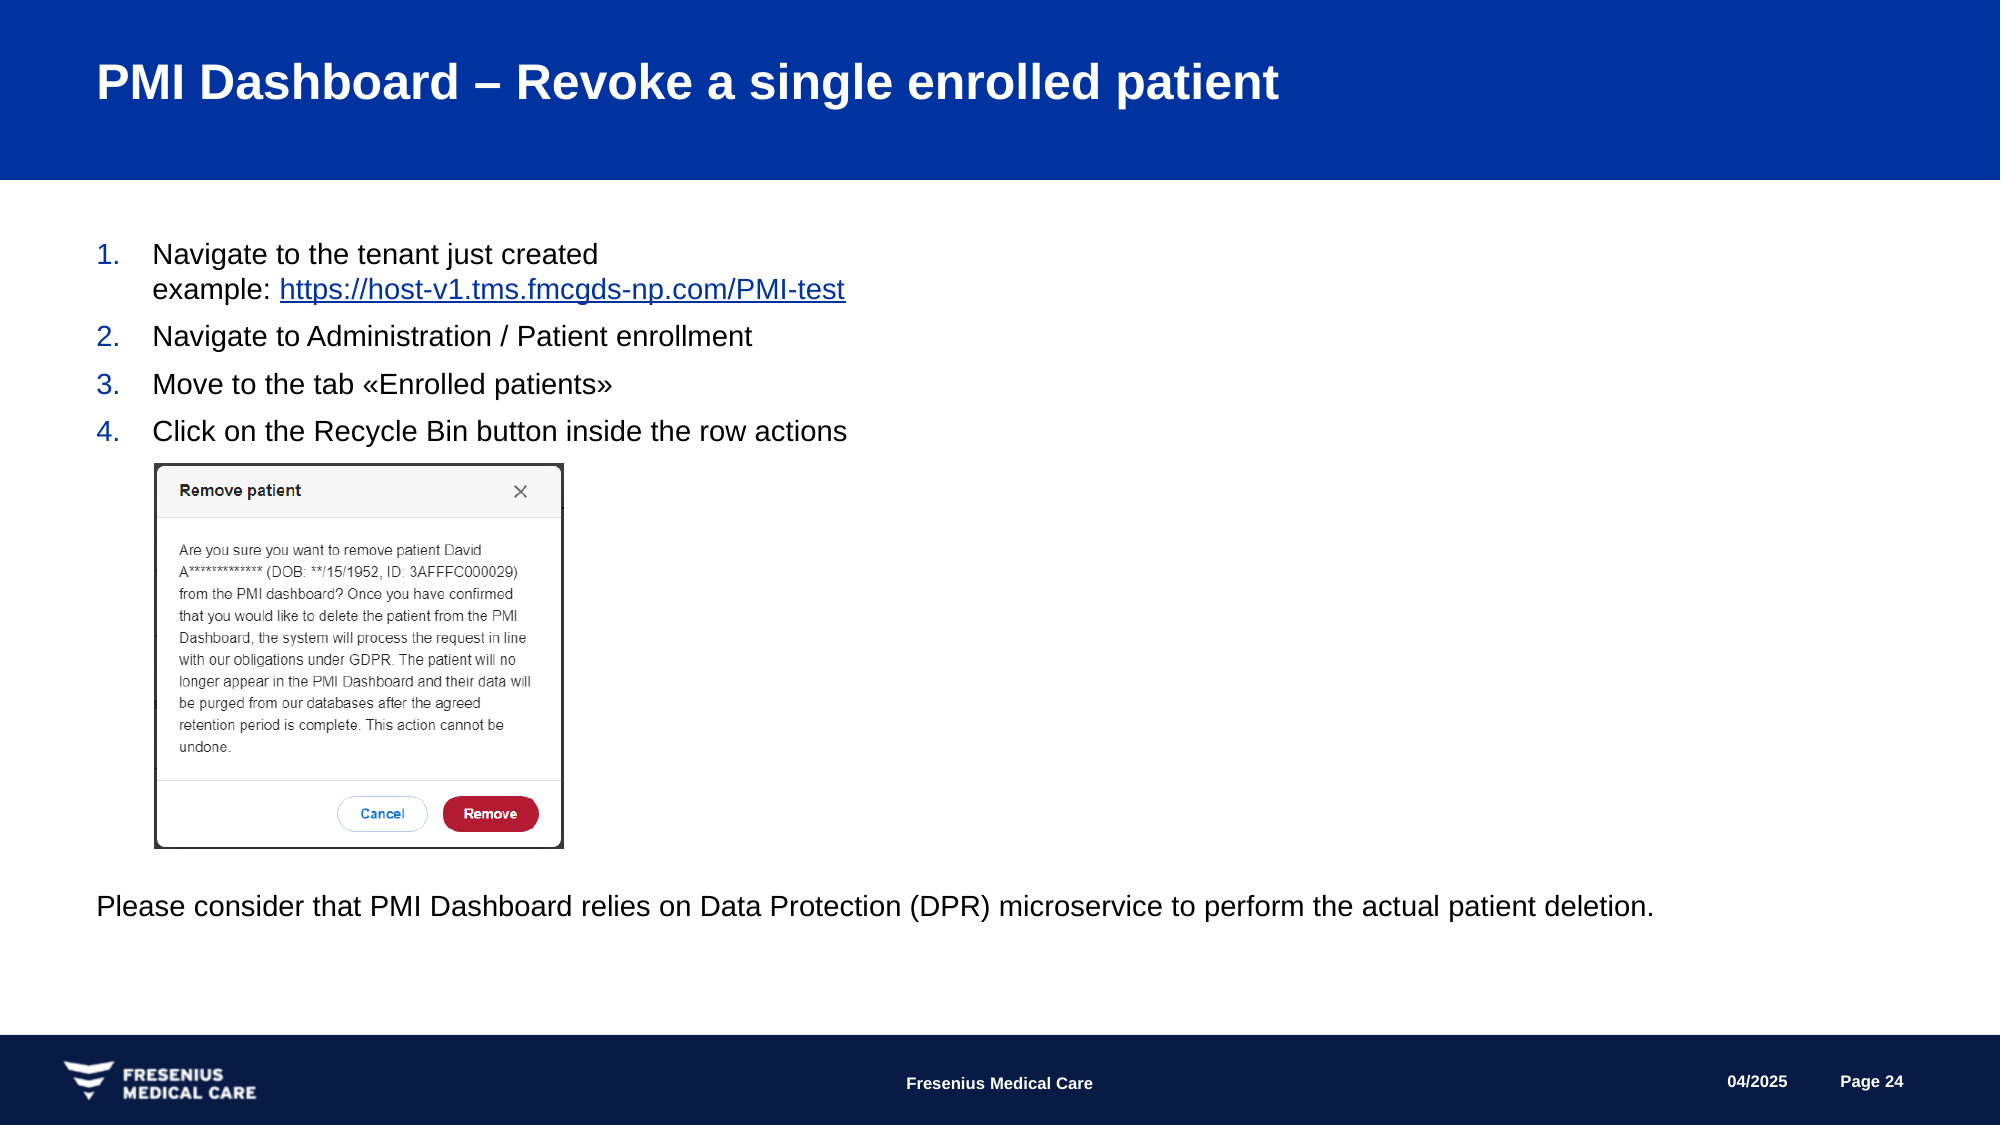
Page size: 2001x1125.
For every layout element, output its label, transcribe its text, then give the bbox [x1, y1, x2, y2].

slide_number Page 24 [1789, 1068, 1904, 1093]
text_box Navigate to the tenant just created example: https://host-v1.tms.fmcgds-np.com/PMI-test Navigate to Administration / Patient enrollment Move to the tab «Enrolled patients» Click on the Recycle Bin button inside the row actions Please consider that PMI Dashboard relies on Data Protection (DPR) microservice to perform the actual patient deletion. [96, 235, 1776, 923]
slide_number 04/2025 [1684, 1068, 1788, 1093]
title PMI Dashboard – Revoke a single enrolled patient [96, 56, 1904, 175]
picture [55, 1037, 277, 1125]
picture [154, 463, 565, 850]
